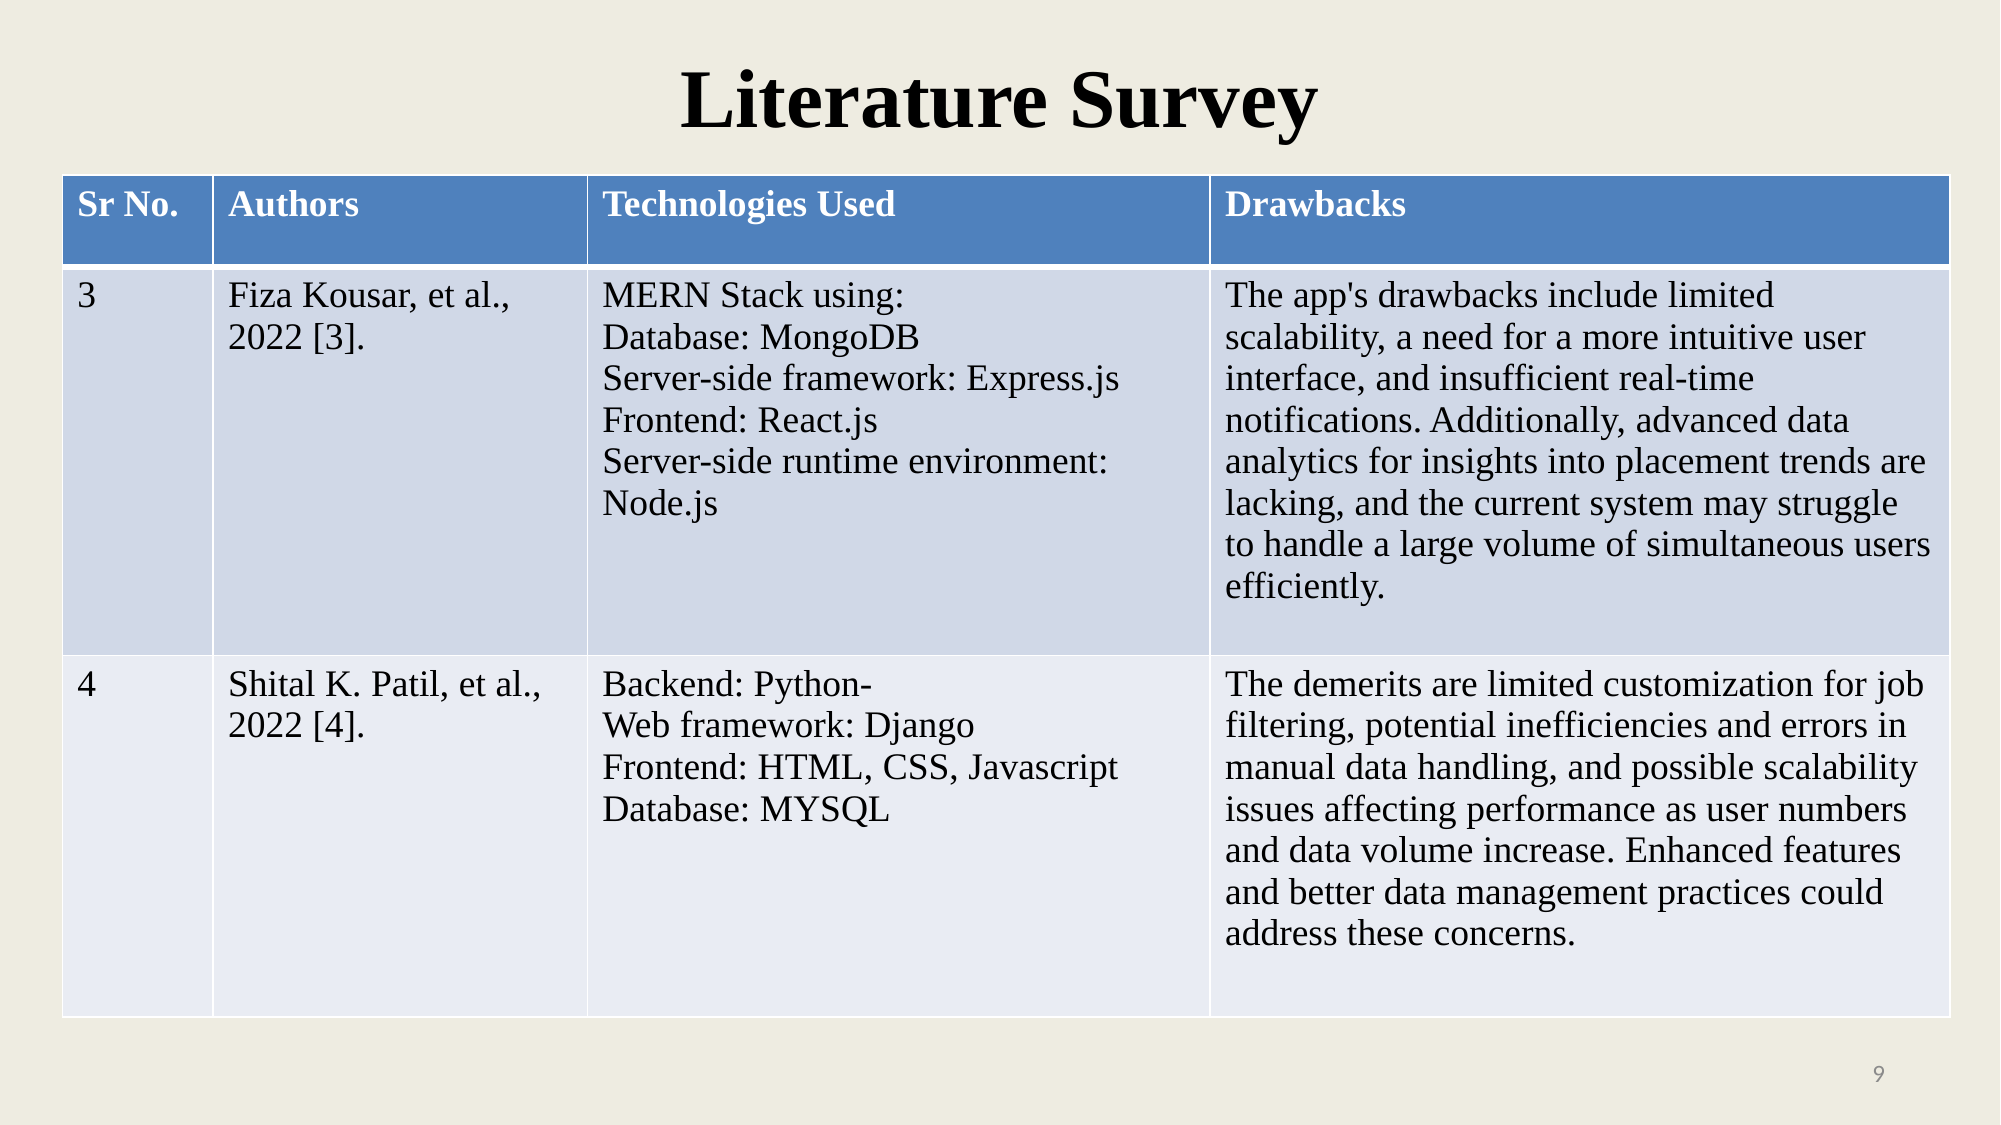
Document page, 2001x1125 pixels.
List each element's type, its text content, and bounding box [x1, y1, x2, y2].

table_header Technologies Used [588, 176, 1209, 264]
table_cell 4 [63, 656, 212, 1016]
table_cell 3 [63, 270, 212, 655]
table_header Authors [214, 176, 587, 264]
table_cell MERN Stack using: Database: MongoDB Server-side framework: Express.js Frontend: React.js Server-side runtime environment: Node.js [588, 270, 1209, 655]
table_header Sr No. [63, 176, 212, 264]
slide_number 9 [1433, 1042, 1900, 1103]
table_cell Shital K. Patil, et al., 2022 [4]. [214, 656, 587, 1016]
title Literature Survey [99, 0, 1900, 174]
table_cell Backend: Python- Web framework: Django Frontend: HTML, CSS, Javascript Database: MYSQL [588, 656, 1209, 1016]
table_cell The app's drawbacks include limited scalability, a need for a more intuitive user interface, and insufficient real-time notifications. Additionally, advanced data analytics for insights into placement trends are lacking, and the current system may struggle to handle a large volume of simultaneous users efficiently. [1211, 270, 1949, 655]
table_cell The demerits are limited customization for job filtering, potential inefficiencies and errors in manual data handling, and possible scalability issues affecting performance as user numbers and data volume increase. Enhanced features and better data management practices could address these concerns. [1211, 656, 1949, 1016]
table_header Drawbacks [1211, 176, 1949, 264]
table_cell Fiza Kousar, et al., 2022 [3]. [214, 270, 587, 655]
